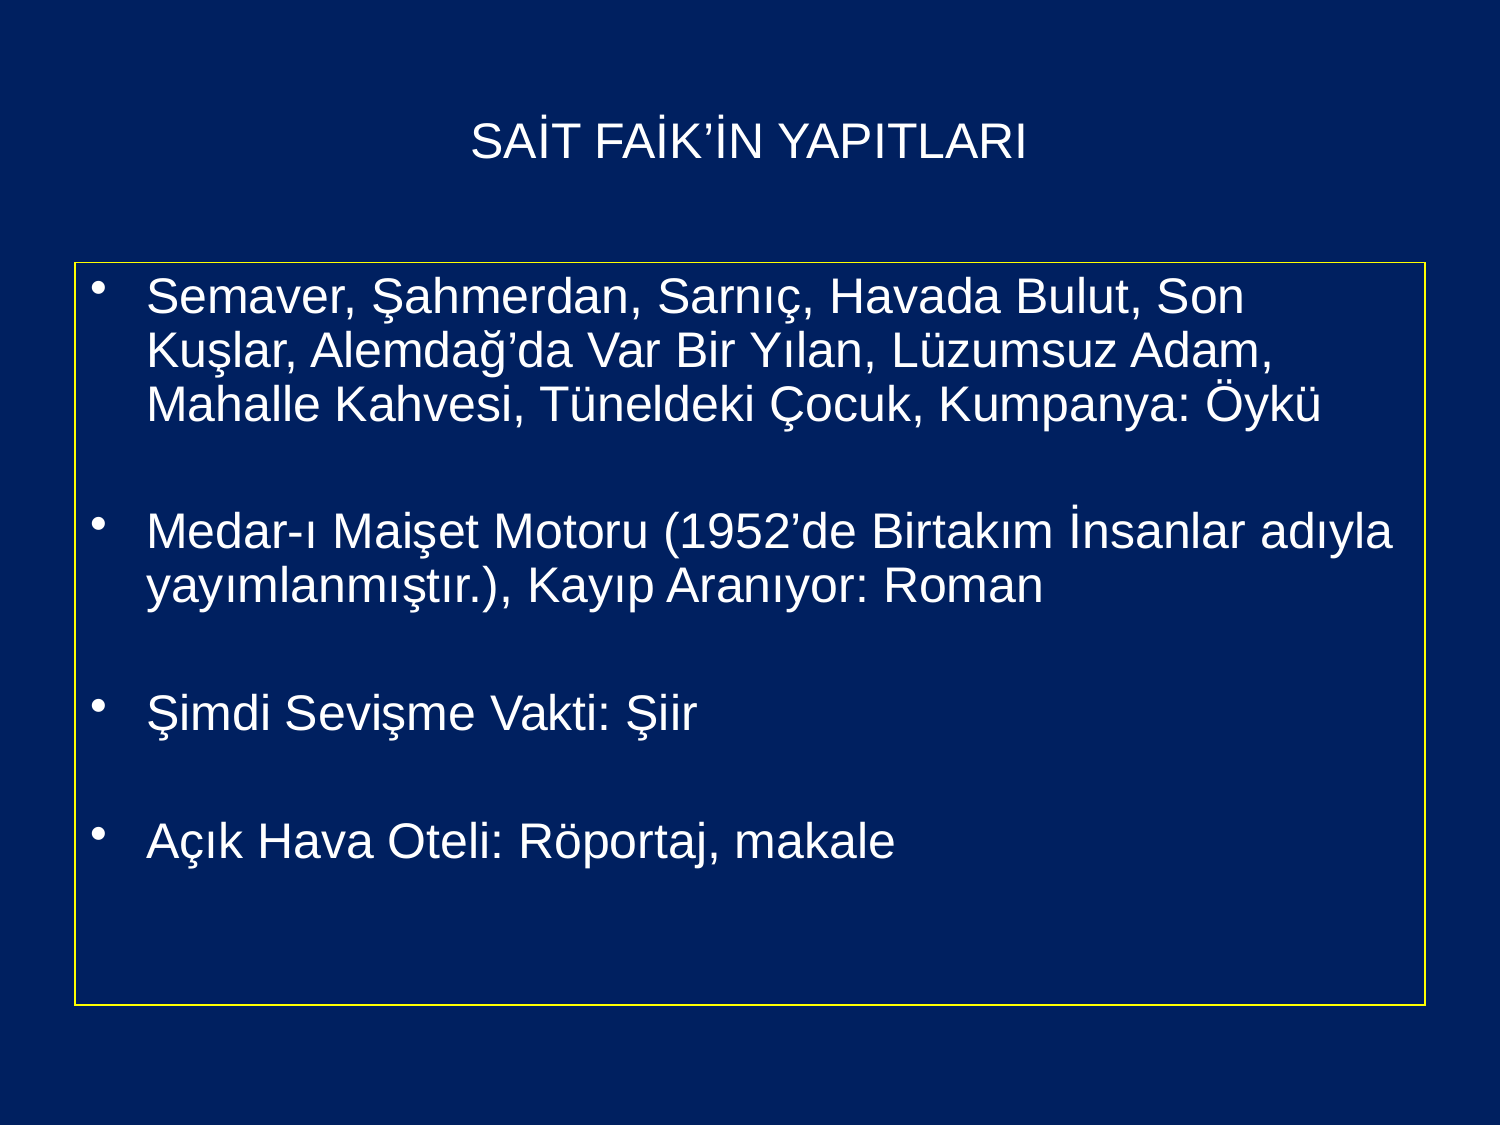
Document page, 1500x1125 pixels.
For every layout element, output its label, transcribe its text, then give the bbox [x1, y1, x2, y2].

list Semaver, Şahmerdan, Sarnıç, Havada Bulut, Son Kuşlar, Alemdağ’da Var Bir Yılan, Lüzumsuz Adam, Mahalle Kahvesi, Tüneldeki Çocuk, Kumpanya: Öykü Medar-ı Maişet Motoru (1952’de Birtakım İnsanlar adıyla yayımlanmıştır.), Kayıp Aranıyor: Roman Şimdi Sevişme Vakti: Şiir Açık Hava Oteli: Röportaj, makale [74, 262, 1426, 1006]
title SAİT FAİK’İN YAPITLARI [74, 44, 1426, 233]
